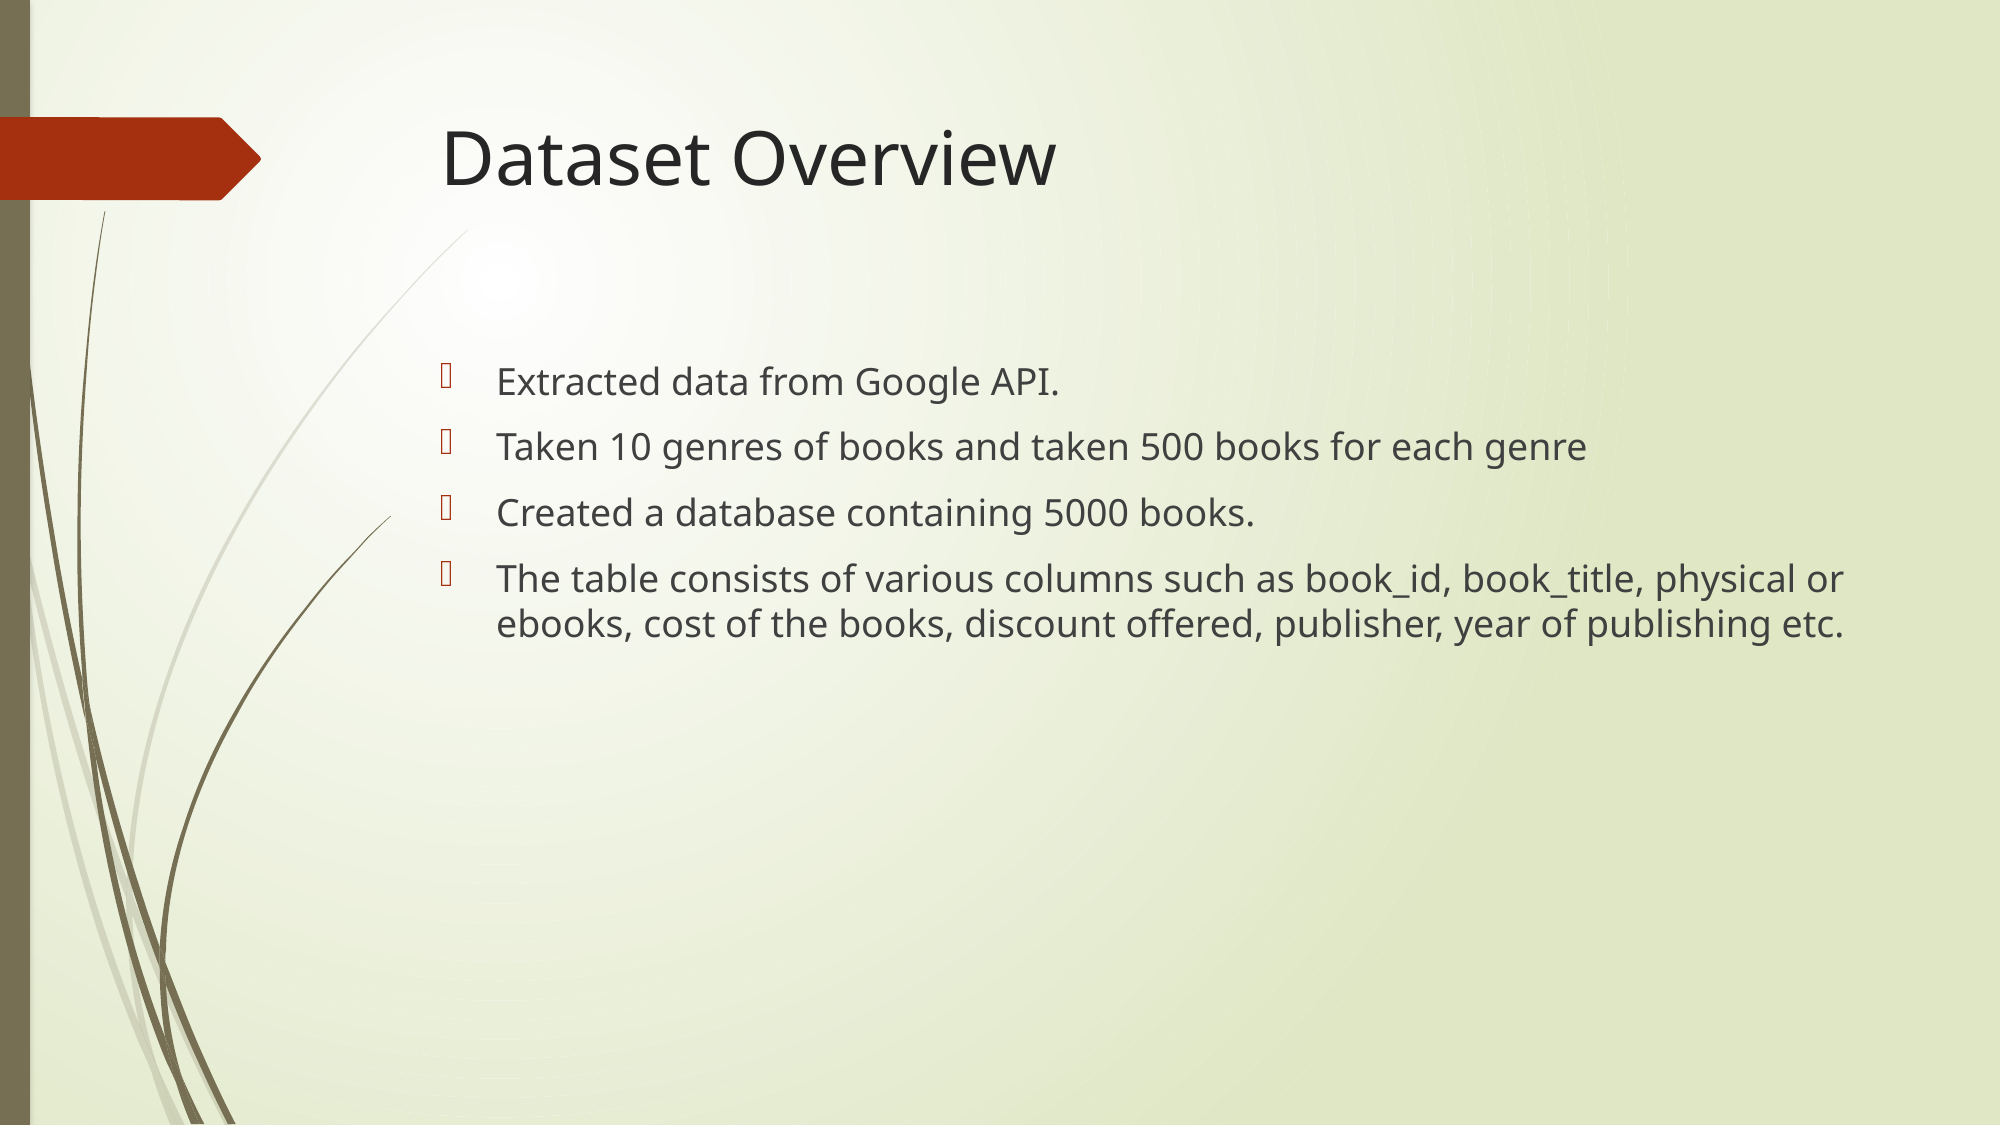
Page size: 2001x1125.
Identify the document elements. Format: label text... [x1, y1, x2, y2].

list Extracted data from Google API. Taken 10 genres of books and taken 500 books for each genre Created a database containing 5000 books. The table consists of various columns such as book_id, book_title, physical or ebooks, cost of the books, discount offered, publisher, year of publishing etc. [424, 350, 1888, 970]
title Dataset Overview [425, 102, 1888, 313]
